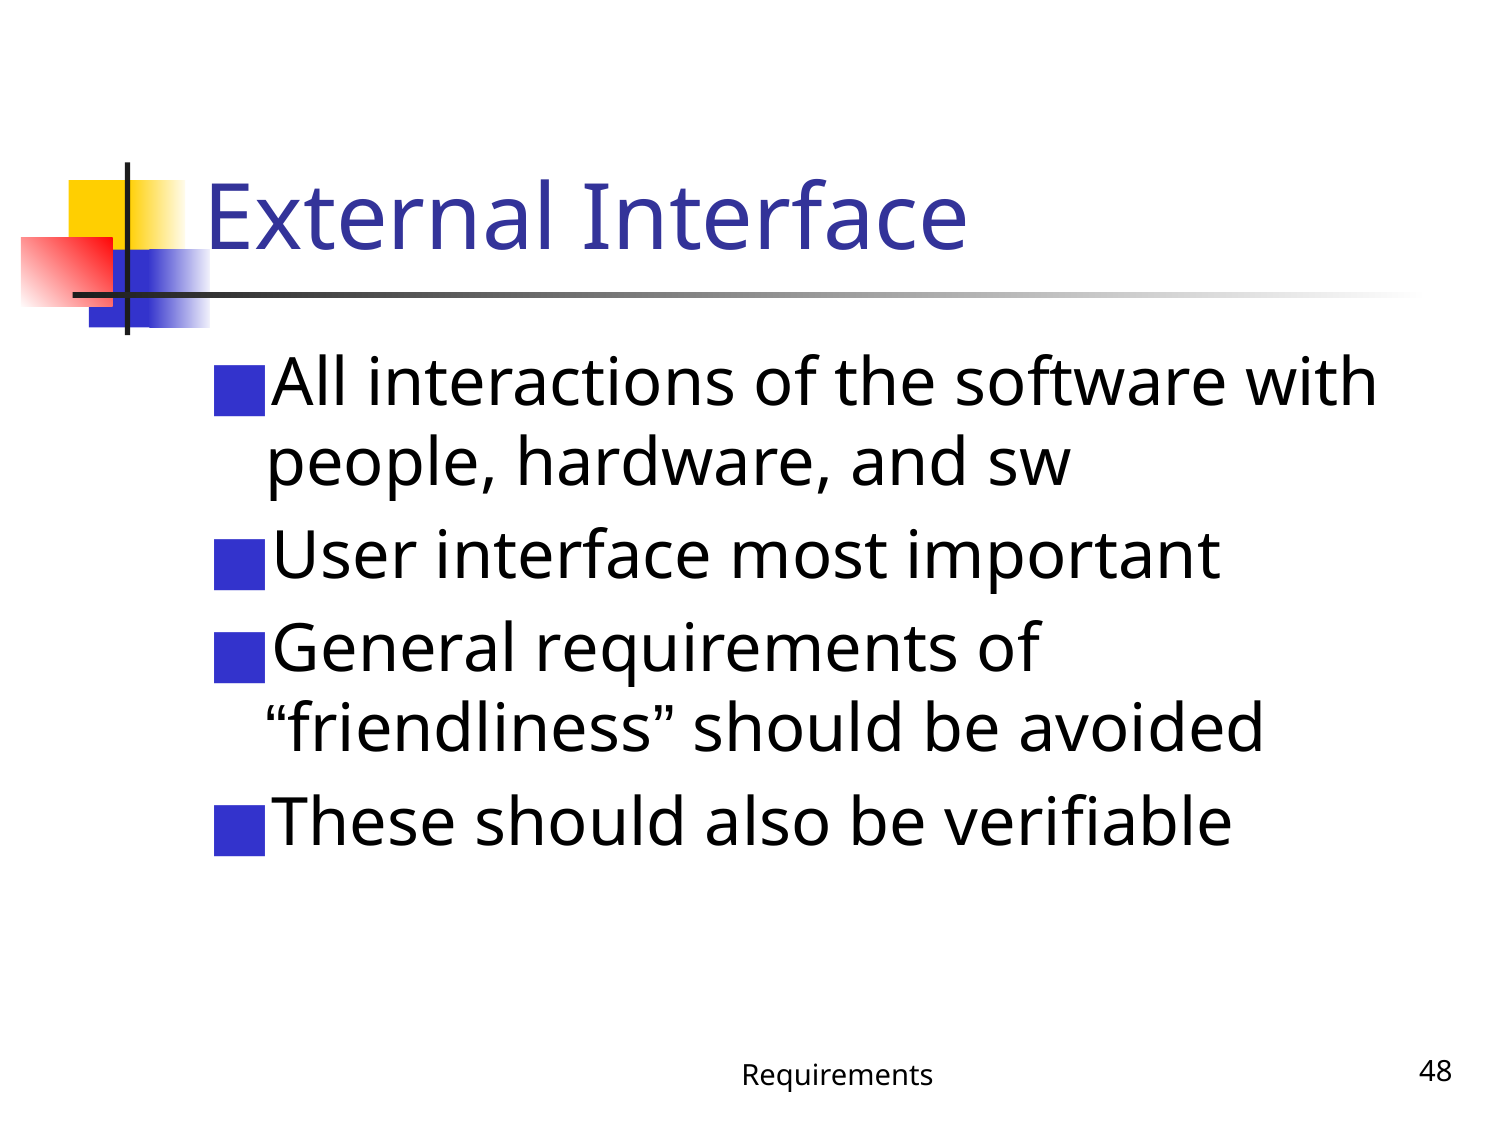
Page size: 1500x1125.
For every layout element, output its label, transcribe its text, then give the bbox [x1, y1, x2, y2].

title External Interface [188, 35, 1468, 275]
text_box Requirements [600, 1024, 1075, 1100]
list All interactions of the software with people, hardware, and sw User interface most important General requirements of “friendliness” should be avoided These should also be verifiable [193, 331, 1469, 1006]
text_box ‹#› [1155, 1024, 1468, 1100]
